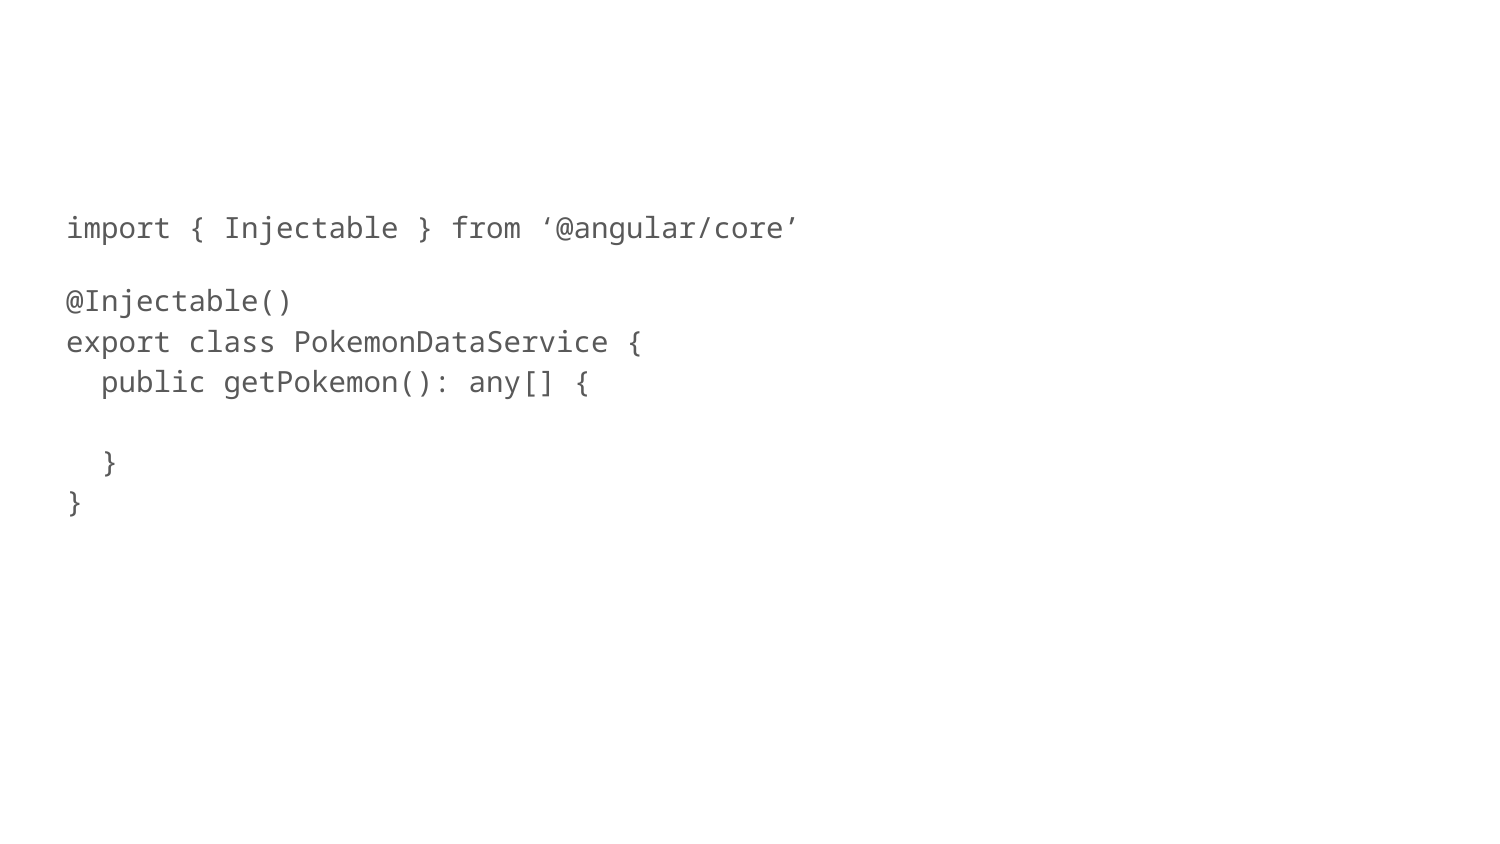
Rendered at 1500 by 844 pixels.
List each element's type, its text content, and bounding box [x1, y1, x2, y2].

list import { Injectable } from ‘@angular/core’ @Injectable() export class PokemonDataService { public getPokemon(): any[] { } } [51, 189, 1449, 750]
